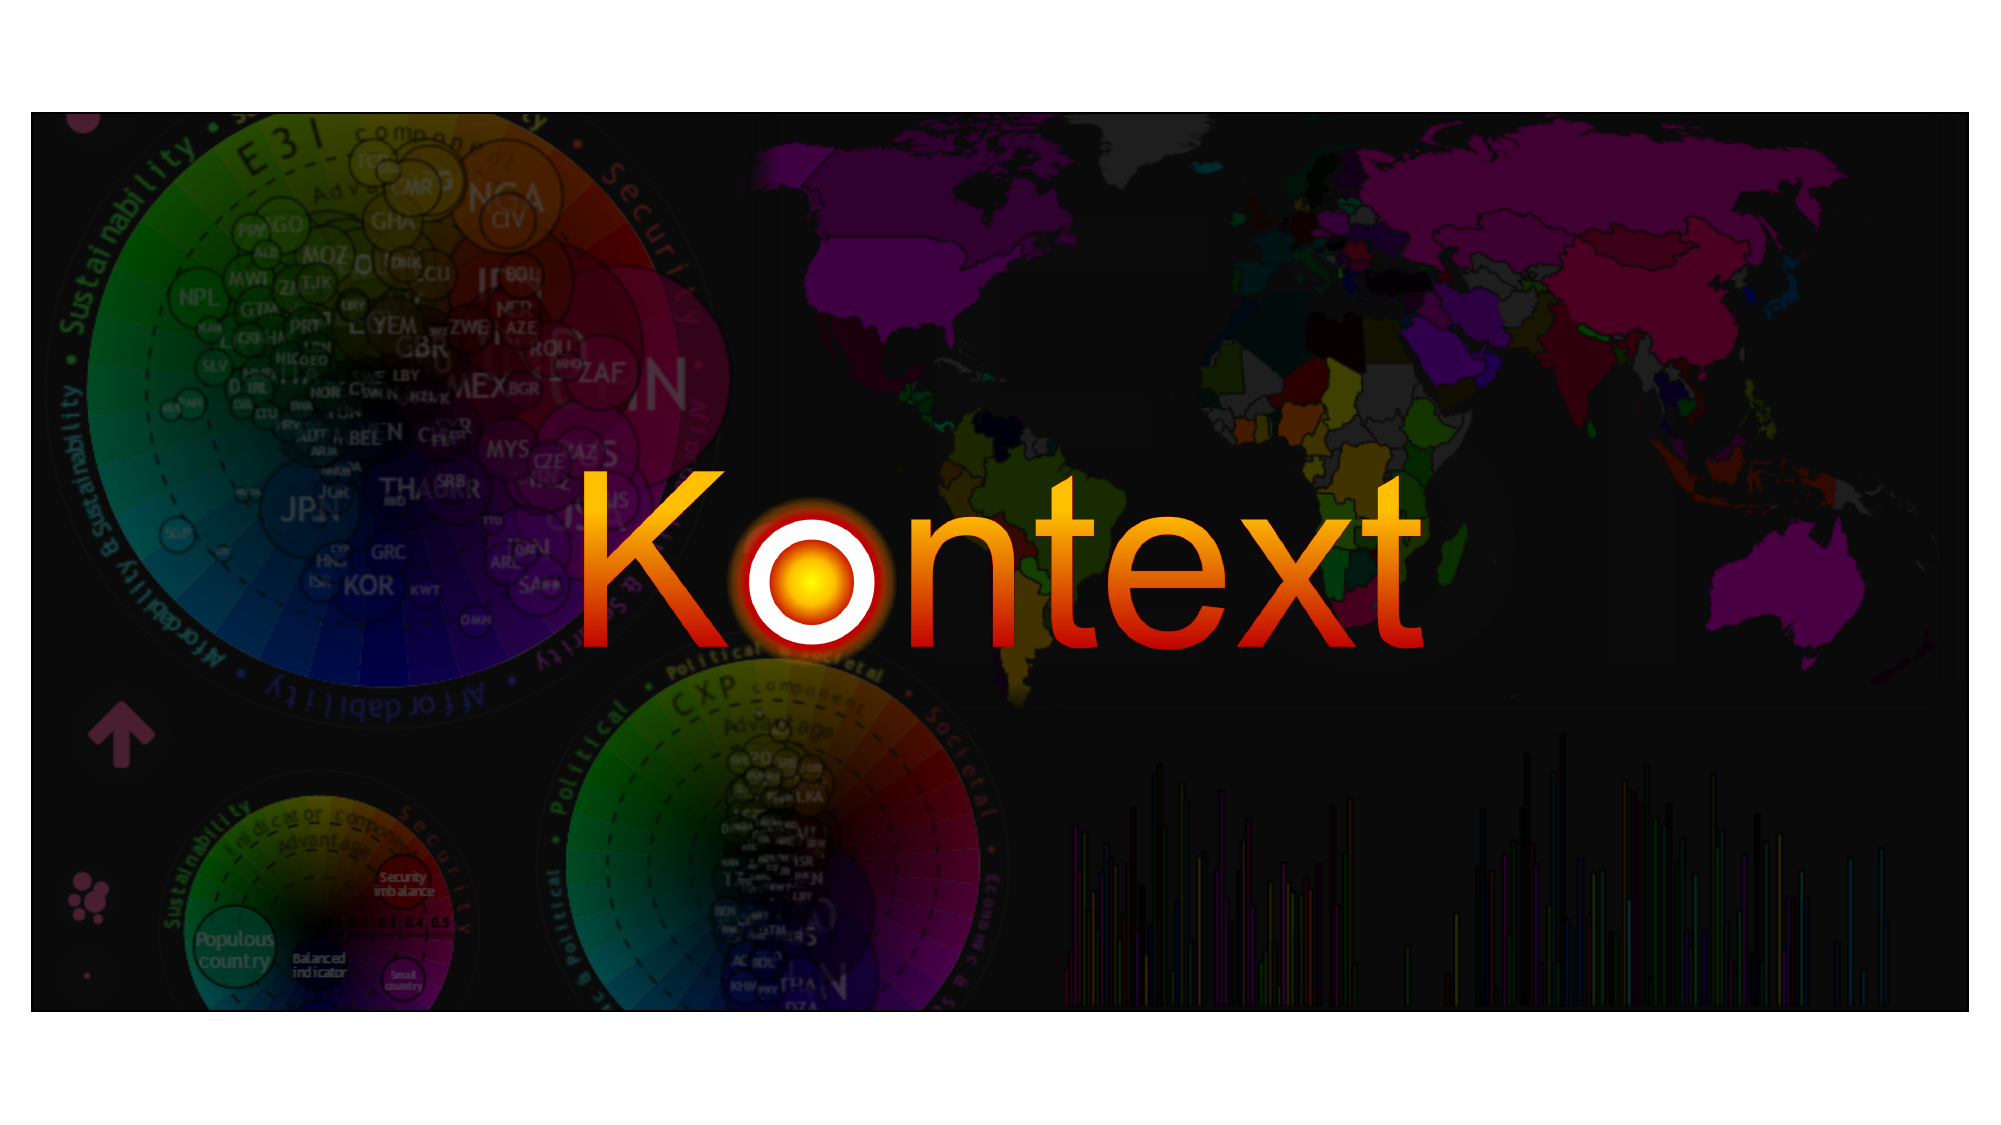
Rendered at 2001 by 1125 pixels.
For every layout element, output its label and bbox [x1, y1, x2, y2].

picture [31, 113, 1968, 1012]
